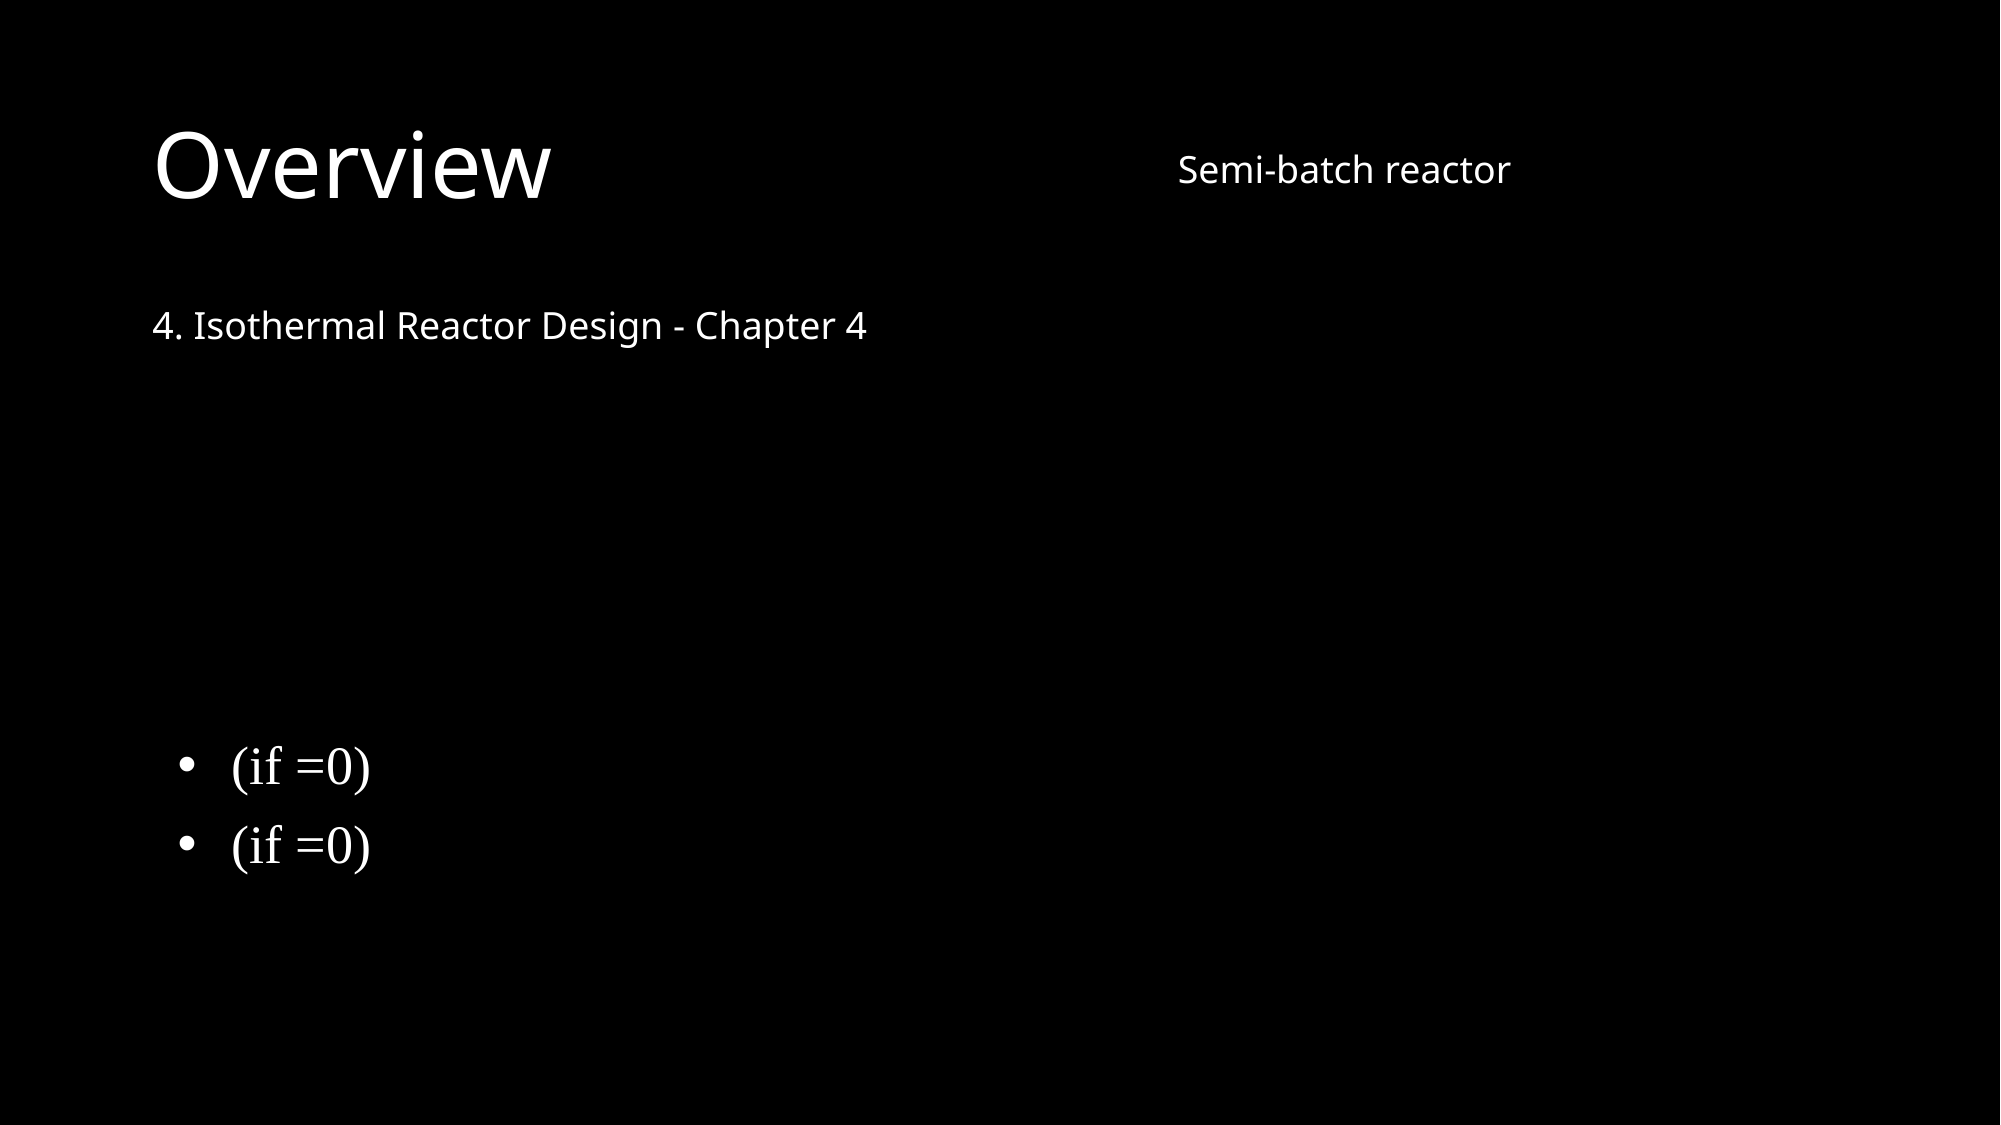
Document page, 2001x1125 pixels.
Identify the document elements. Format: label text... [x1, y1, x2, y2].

list 4. Isothermal Reactor Design - Chapter 4 [137, 299, 1863, 1014]
text_box Semi-batch reactor [1163, 138, 1527, 198]
title Overview [137, 59, 1863, 278]
